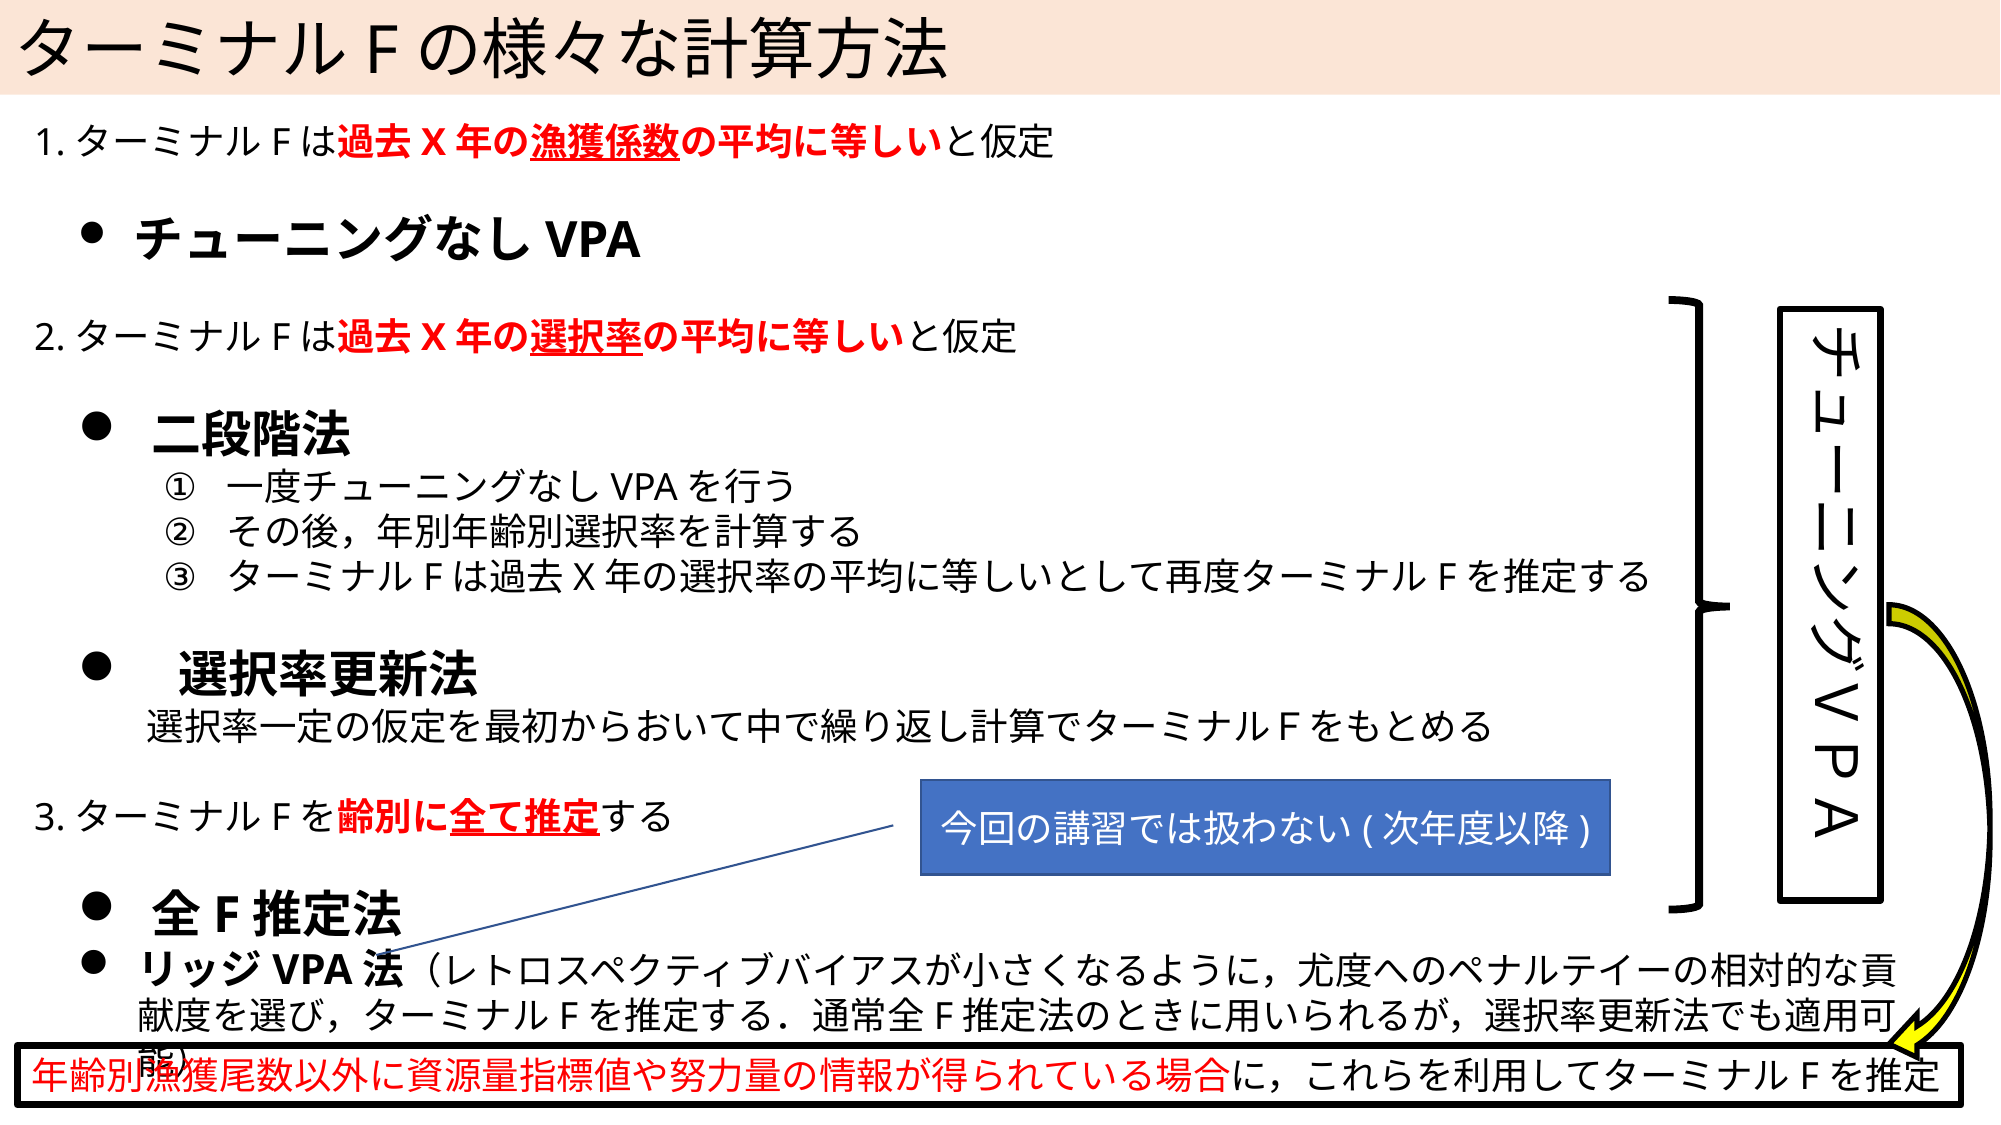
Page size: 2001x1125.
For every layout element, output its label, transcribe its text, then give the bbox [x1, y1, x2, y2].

text_box 1.ターミナルFは過去X年の漁獲係数の平均に等しいと仮定 チューニングなしVPA 2.ターミナルFは過去X年の選択率の平均に等しいと仮定 二段階法 一度チューニングなしVPAを行う その後，年別年齢別選択率を計算する ターミナルFは過去X年の選択率の平均に等しいとして再度ターミナルFを推定する 選択率更新法 選択率一定の仮定を最初からおいて中で繰り返し計算でターミナルＦをもとめる 3.ターミナルFを齢別に全て推定する 全F推定法 リッジVPA法（レトロスペクティブバイアスが小さくなるように，尤度へのペナルテイーの相対的な貢献度を選び，ターミナルFを推定する．通常全F推定法のときに用いられるが，選択率更新法でも適用可能） [19, 110, 1940, 604]
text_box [17, 604, 1991, 1106]
text_box ターミナルFの様々な計算方法 [0, 0, 2000, 95]
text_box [1668, 299, 1881, 604]
